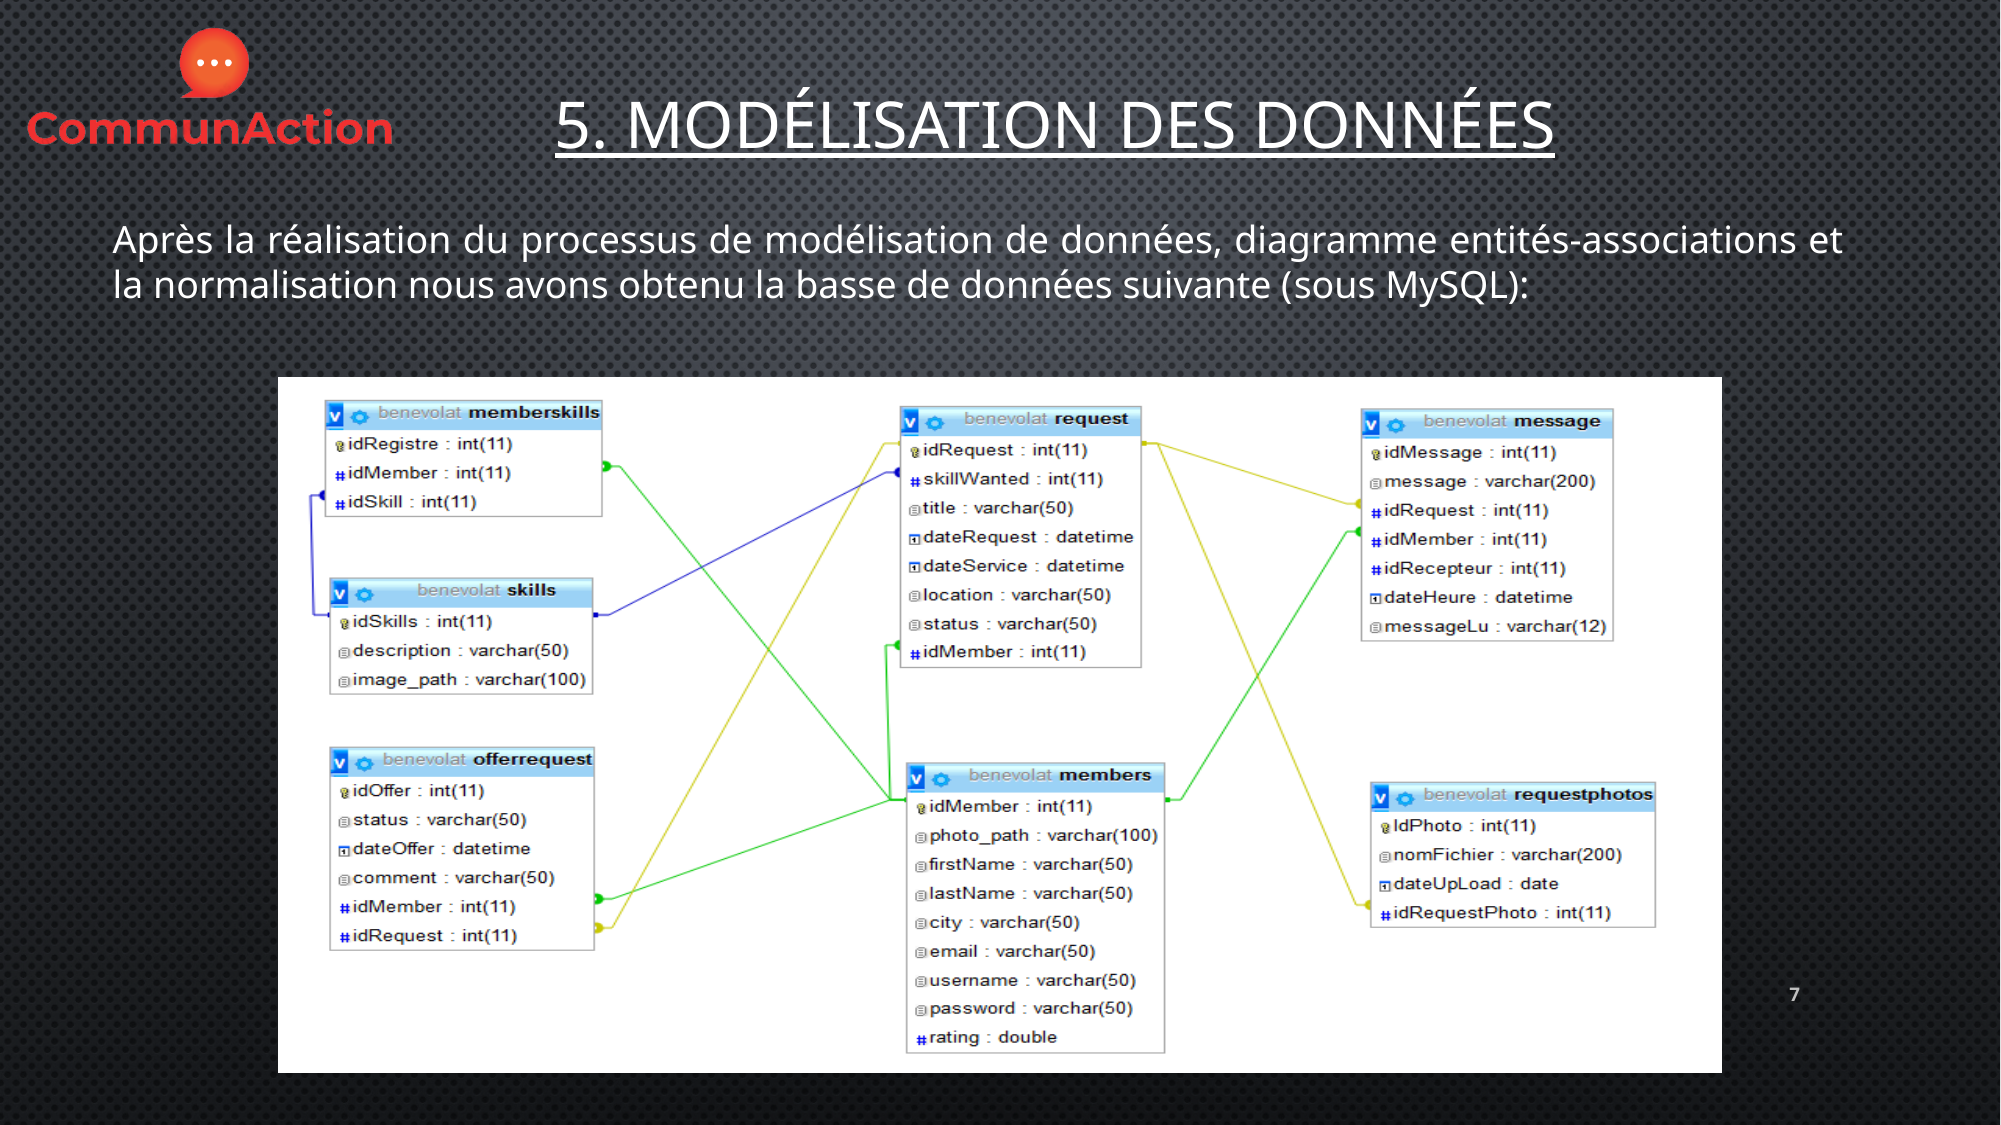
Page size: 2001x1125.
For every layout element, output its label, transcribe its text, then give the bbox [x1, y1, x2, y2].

picture [277, 376, 1723, 1074]
picture [0, 21, 417, 150]
text_box Après la réalisation du processus de modélisation de données, diagramme entités-associations et la normalisation nous avons obtenu la basse de données suivante (sous MySQL): [97, 208, 1860, 314]
title 5. MODÉLISATION DES DONNÉES [437, 72, 1673, 171]
slide_number 7 [1724, 965, 1816, 1025]
